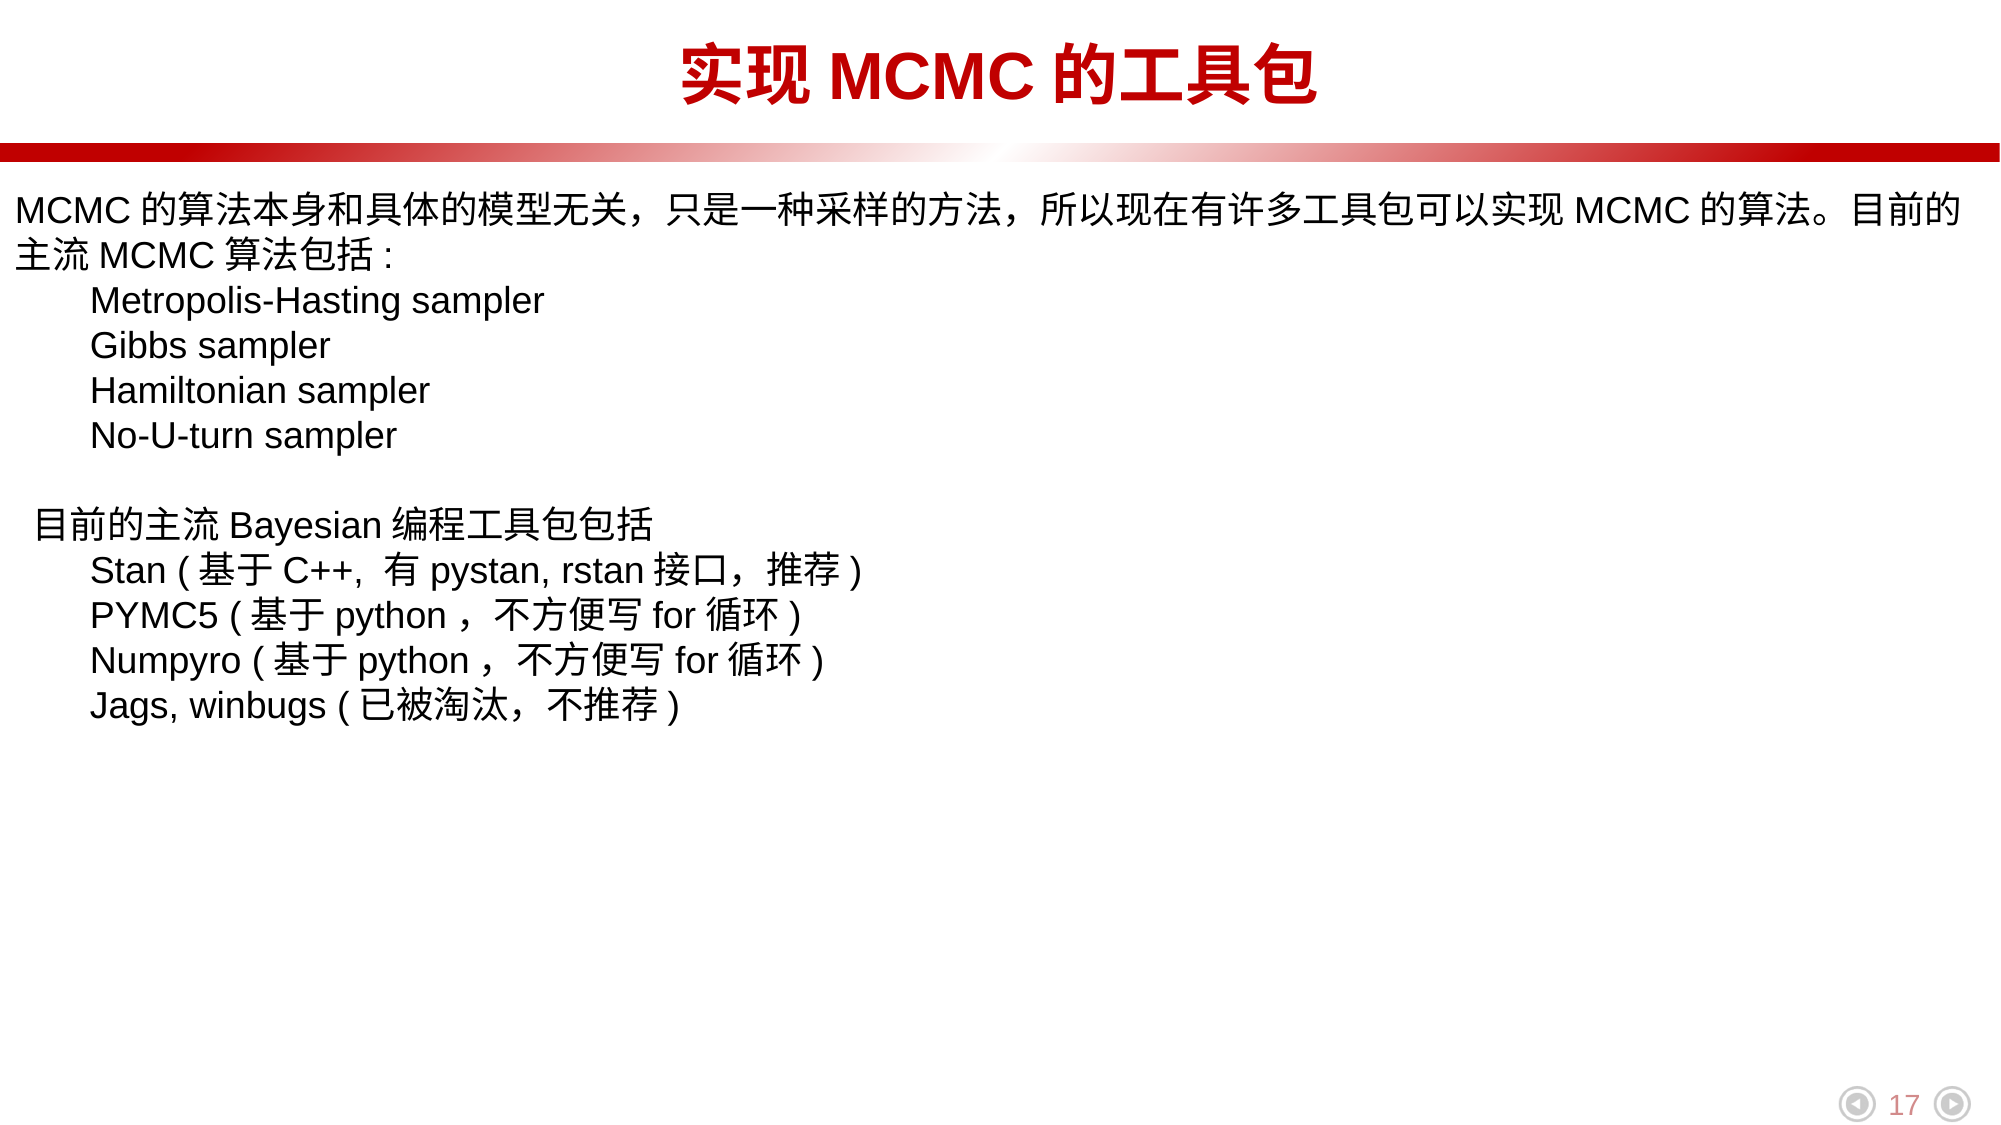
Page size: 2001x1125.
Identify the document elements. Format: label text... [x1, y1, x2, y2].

title 实现MCMC的工具包 [265, 18, 1733, 127]
list MCMC的算法本身和具体的模型无关，只是一种采样的方法，所以现在有许多工具包可以实现MCMC的算法。目前的主流MCMC算法包括: Metropolis-Hasting sampler Gibbs sampler Hamiltonian sampler No-U-turn sampler 目前的主流Bayesian编程工具包包括 Stan (基于C++, 有pystan, rstan接口，推荐) PYMC5 (基于python，不方便写for循环) Numpyro (基于python，不方便写for循环) Jags, winbugs (已被淘汰，不推荐) [0, 178, 2000, 1079]
slide_number 17 [1871, 1079, 1938, 1125]
